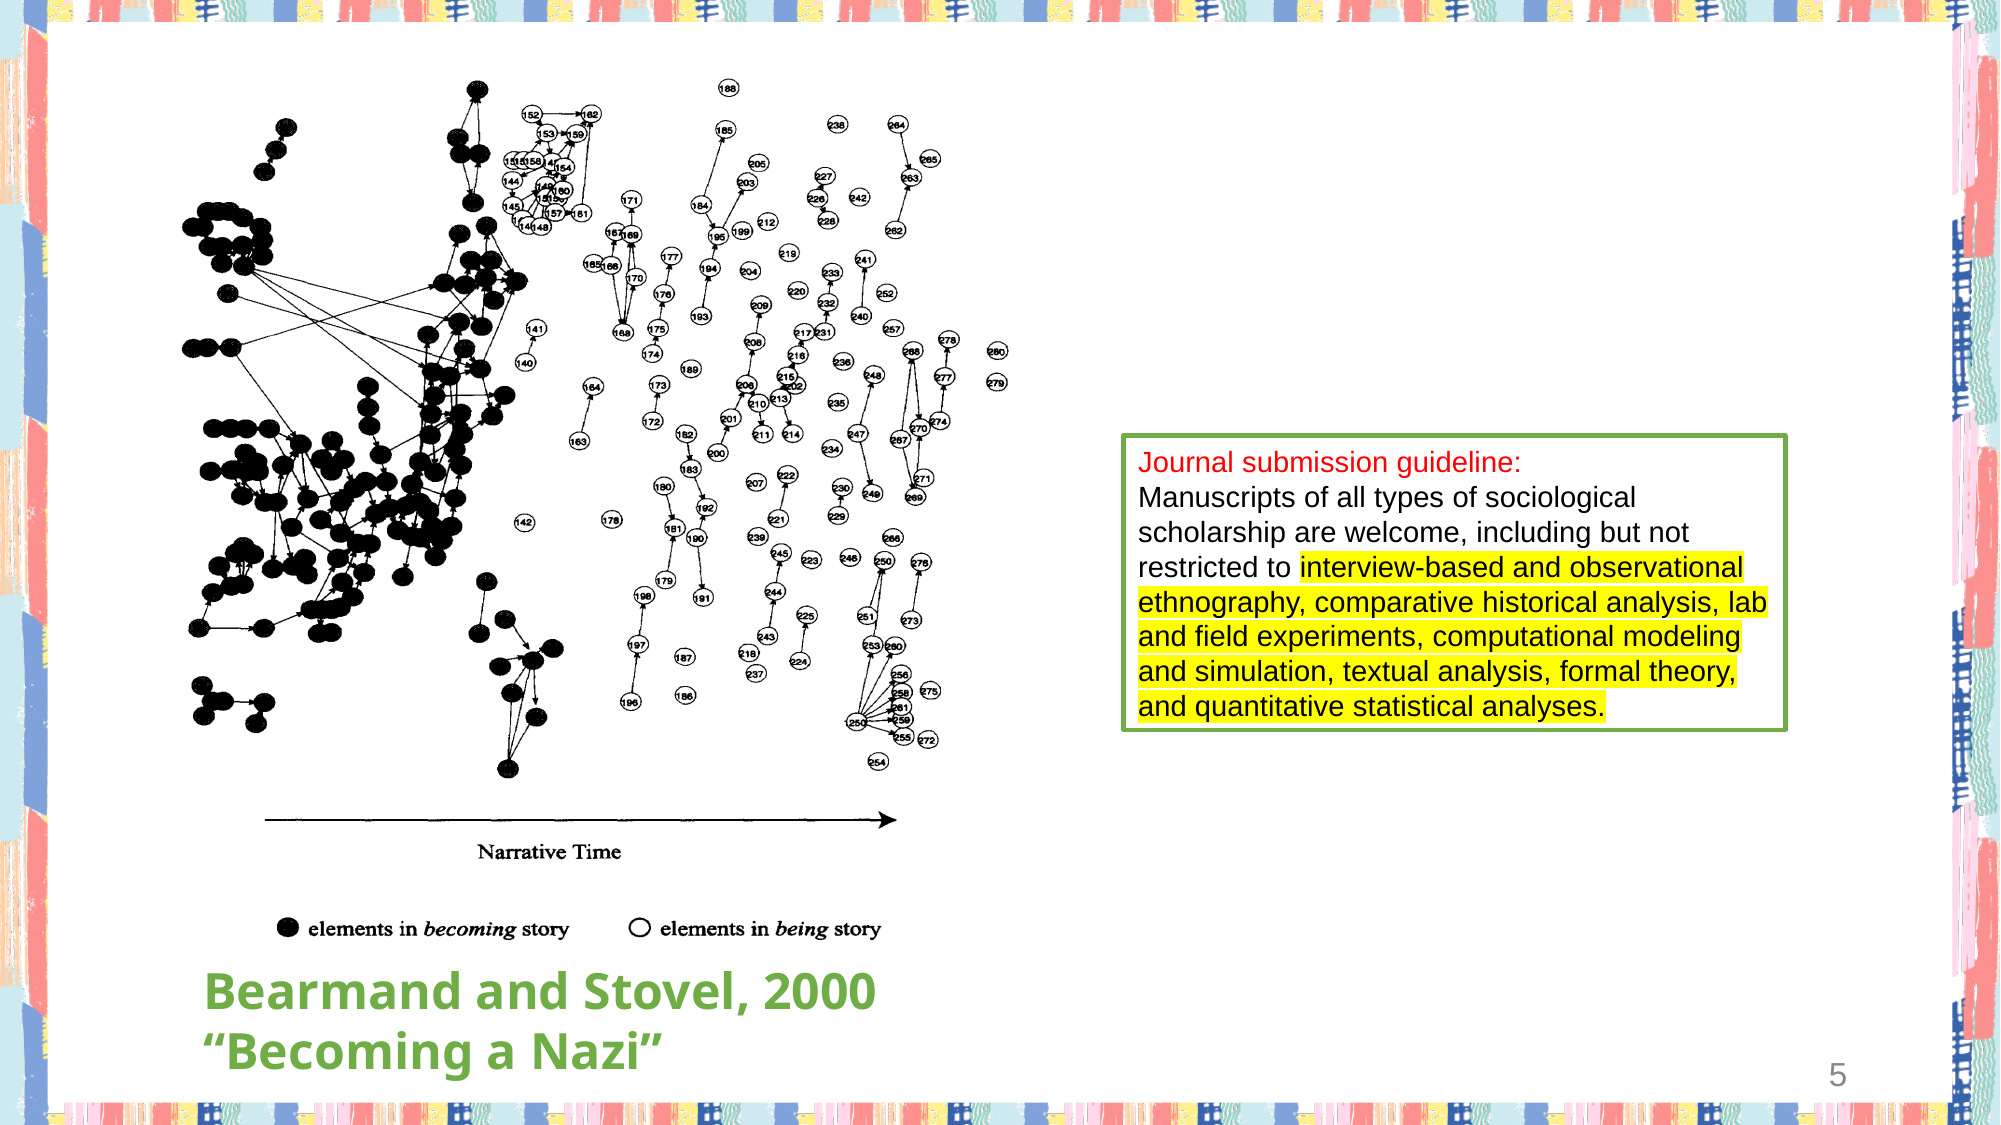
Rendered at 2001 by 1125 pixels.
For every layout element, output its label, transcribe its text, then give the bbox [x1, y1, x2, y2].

slide_number 5 [1412, 1042, 1863, 1103]
picture [0, 0, 2000, 1125]
text_box Journal submission guideline: Manuscripts of all types of sociological scholarship are welcome, including but not restricted to interview-based and observational ethnography, comparative historical analysis, lab and field experiments, computational modeling and simulation, textual analysis, formal theory, and quantitative statistical analyses. [1121, 433, 1788, 732]
text_box Bearmand and Stovel, 2000 “Becoming a Nazi” [188, 960, 1014, 1088]
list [161, 67, 1014, 953]
